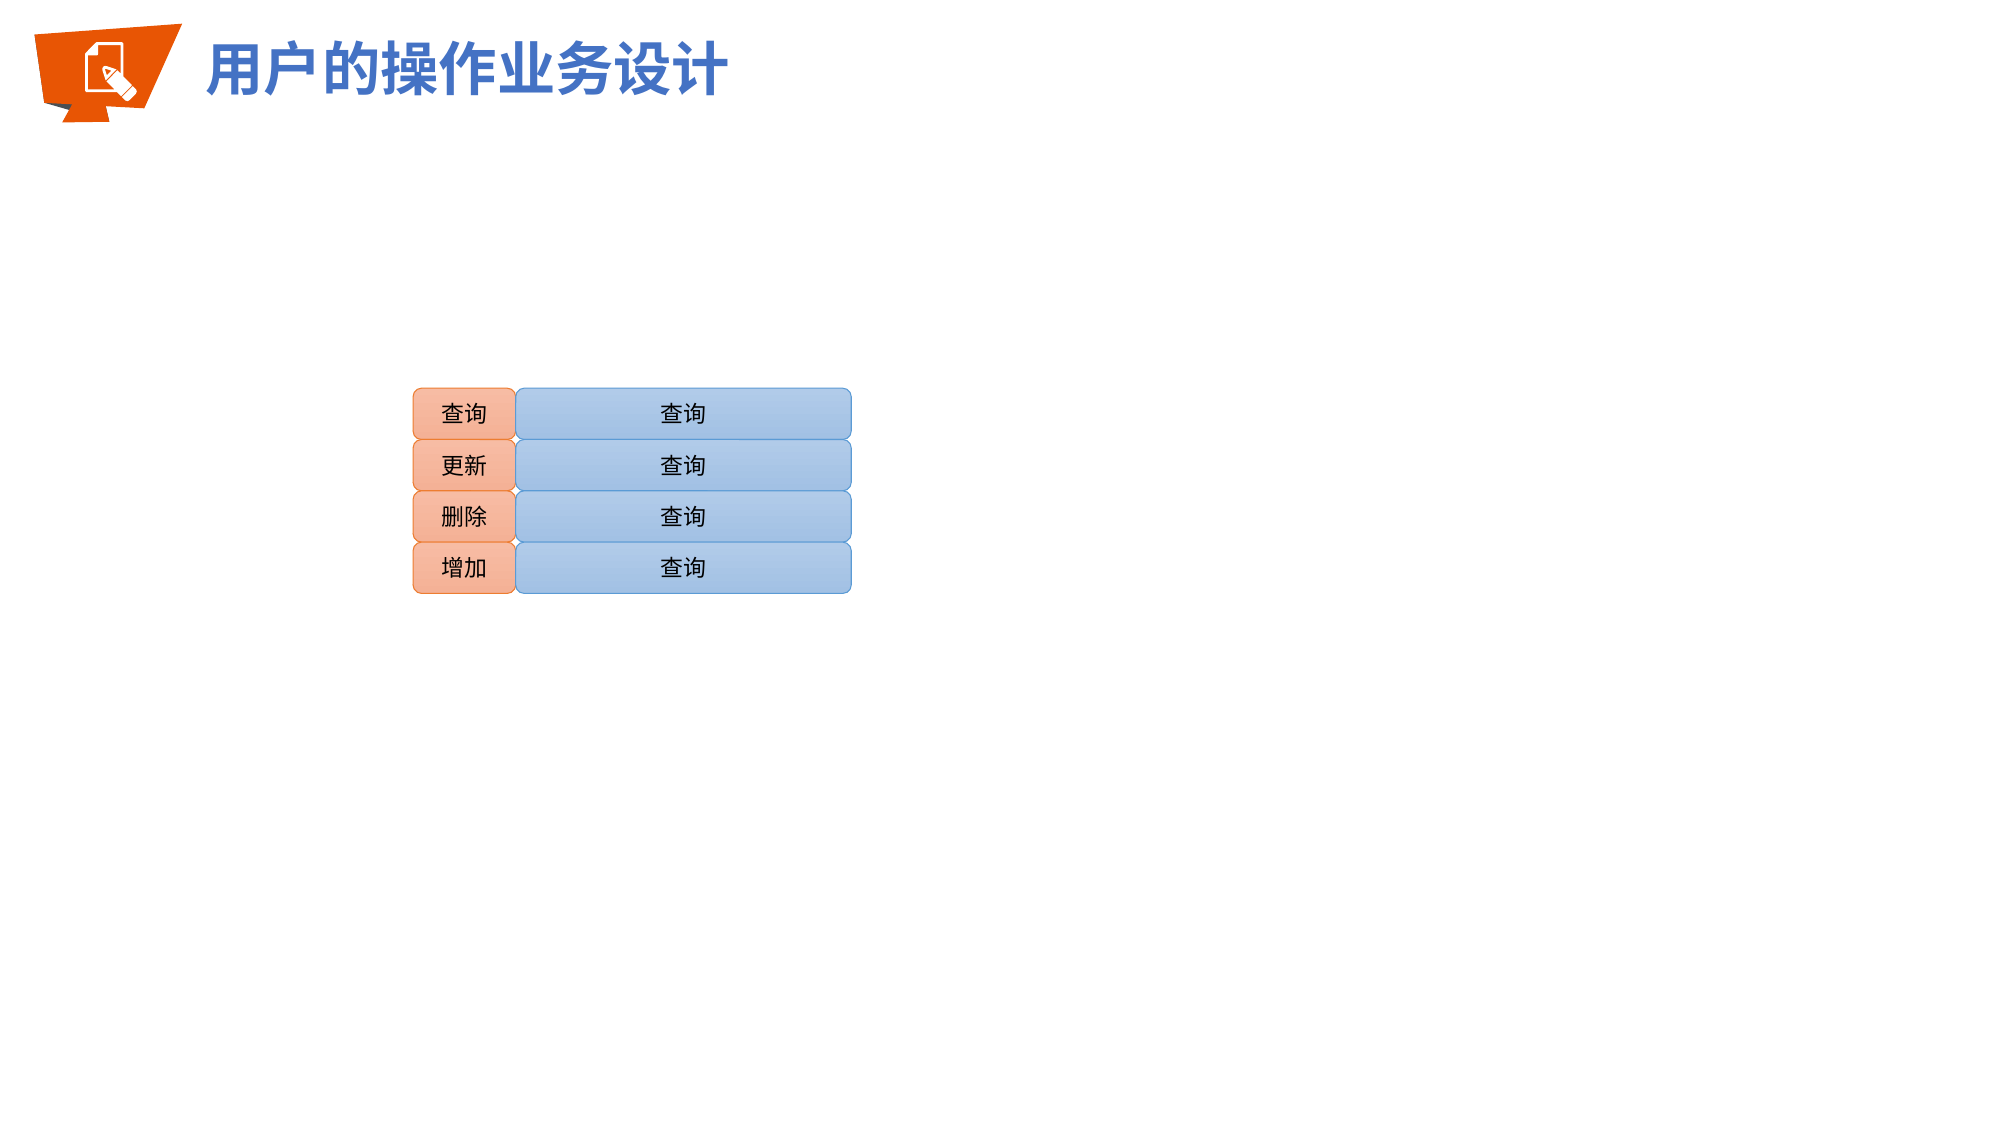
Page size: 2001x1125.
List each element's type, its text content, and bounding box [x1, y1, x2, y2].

text_box 查询 [515, 541, 852, 594]
text_box 查询 [515, 387, 852, 439]
text_box 查询 [515, 438, 852, 491]
text_box 删除 [412, 490, 516, 542]
text_box 查询 [515, 490, 852, 542]
text_box 增加 [412, 541, 516, 594]
text_box 查询 [412, 387, 516, 439]
text_box 更新 [412, 438, 516, 491]
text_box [34, 23, 1019, 123]
